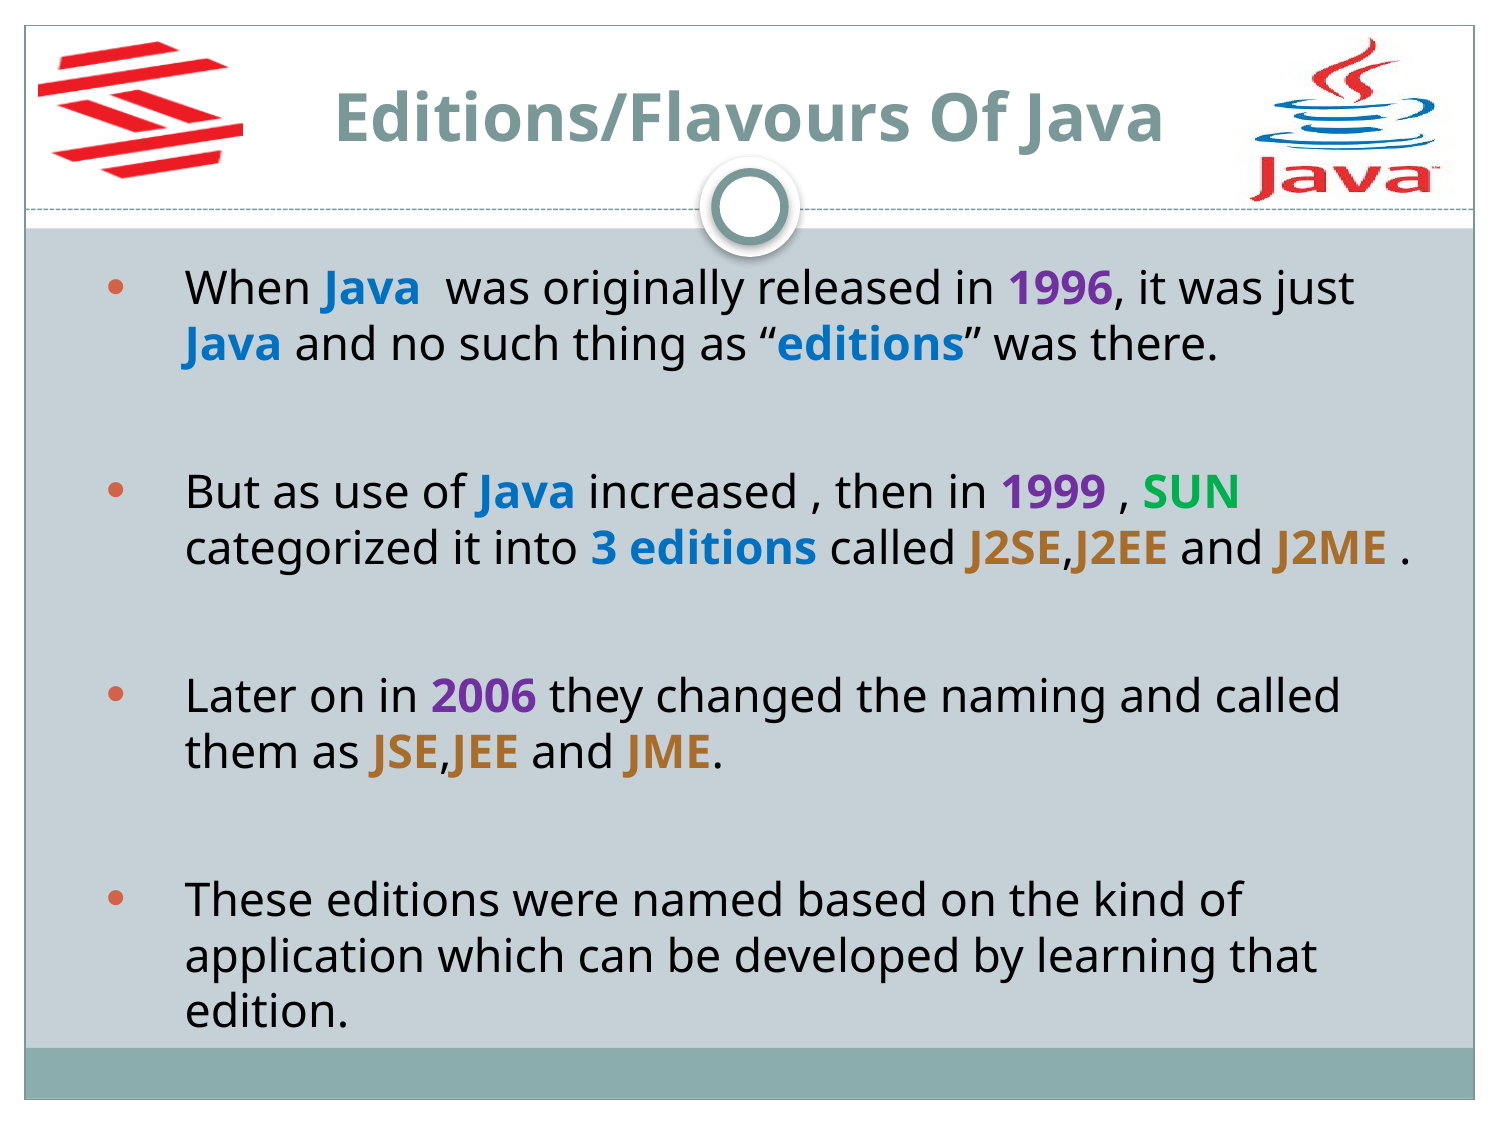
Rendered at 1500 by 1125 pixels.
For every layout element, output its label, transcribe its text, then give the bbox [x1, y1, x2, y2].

picture [37, 40, 243, 185]
picture [1206, 30, 1471, 209]
list When Java was originally released in 1996, it was just Java and no such thing as “editions” was there. But as use of Java increased , then in 1999 , SUN categorized it into 3 editions called J2SE,J2EE and J2ME . Later on in 2006 they changed the naming and called them as JSE,JEE and JME. These editions were named based on the kind of application which can be developed by learning that edition. [49, 250, 1445, 1047]
title Editions/Flavours Of Java [237, 37, 1200, 162]
